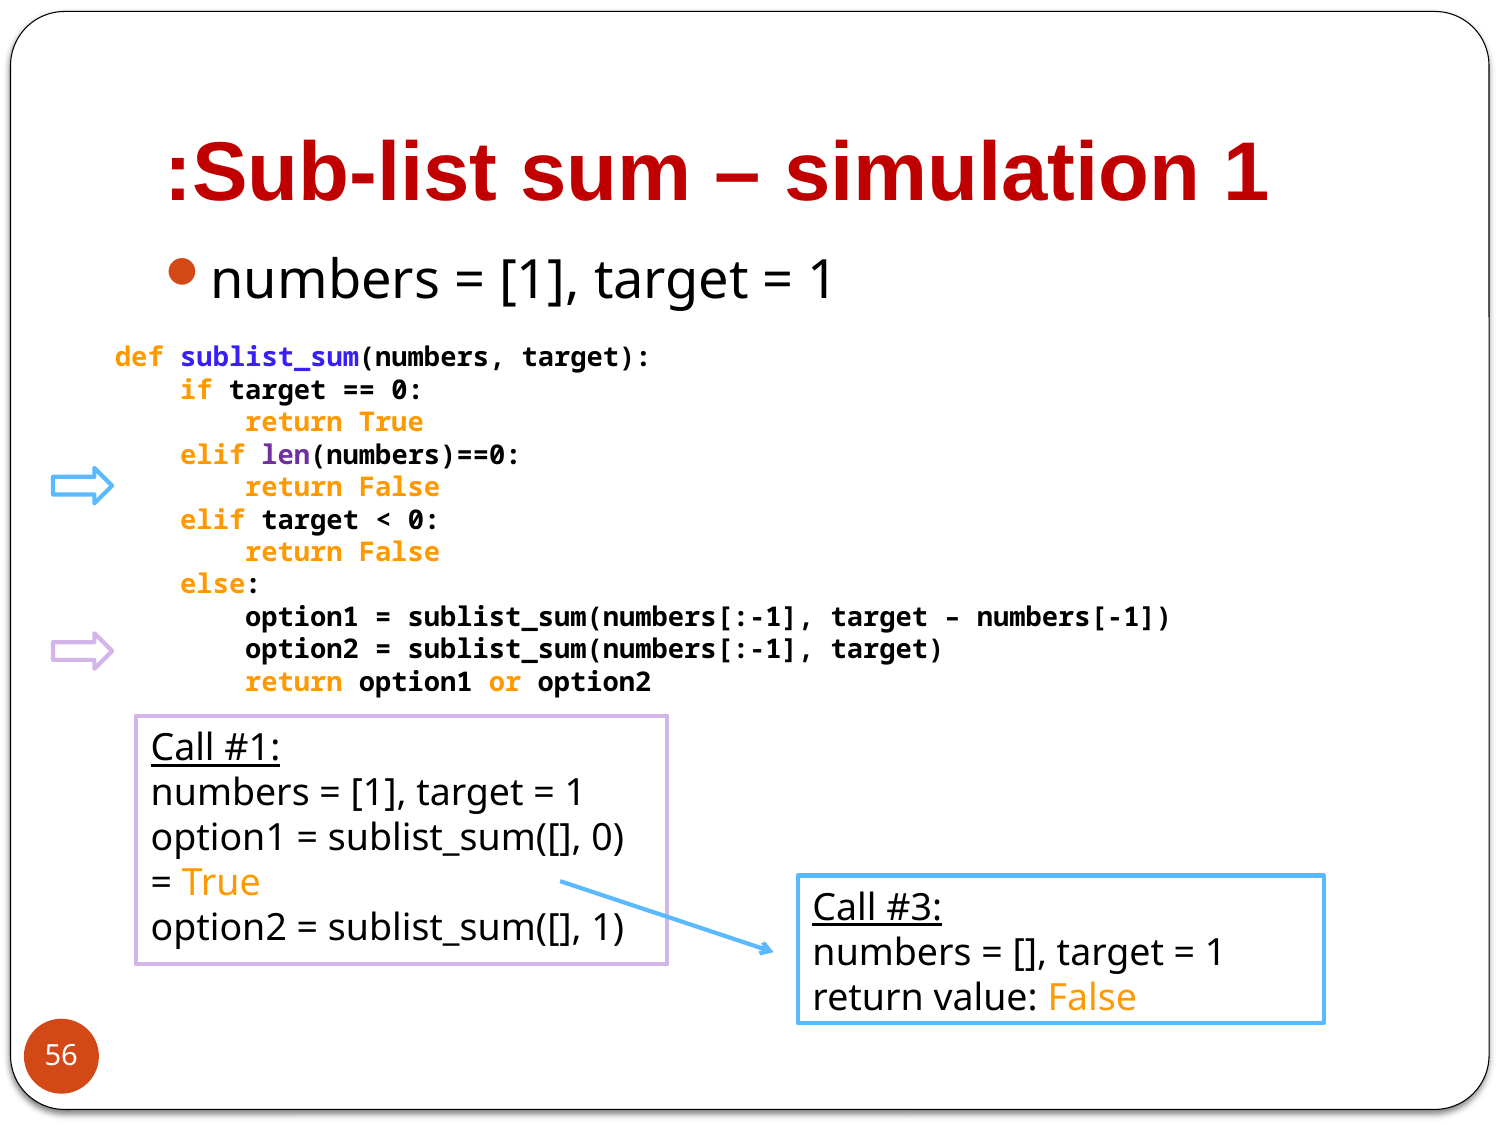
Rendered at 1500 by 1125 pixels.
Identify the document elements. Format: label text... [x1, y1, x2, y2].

slide_number 56 [23, 1018, 99, 1094]
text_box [559, 880, 774, 953]
text_box [51, 466, 100, 505]
list numbers = [1], target = 1 [150, 237, 1425, 988]
text_box Call #1: numbers = [1], target = 1 option1 = sublist_sum([], 0) = True option2 = sublist_sum([], 1) [135, 715, 668, 965]
title Sub-list sum – simulation 1: [150, 45, 1425, 233]
text_box [51, 632, 100, 670]
text_box def sublist_sum(numbers, target): if target == 0: return True elif len(numbers)==0: return False elif target < 0: return False else: option1 = sublist_sum(numbers[:-1], target – numbers[-1]) option2 = sublist_sum(numbers[:-1], target) return option1 or option2 [100, 332, 1211, 705]
text_box Call #3: numbers = [], target = 1 return value: False [797, 874, 1325, 1024]
